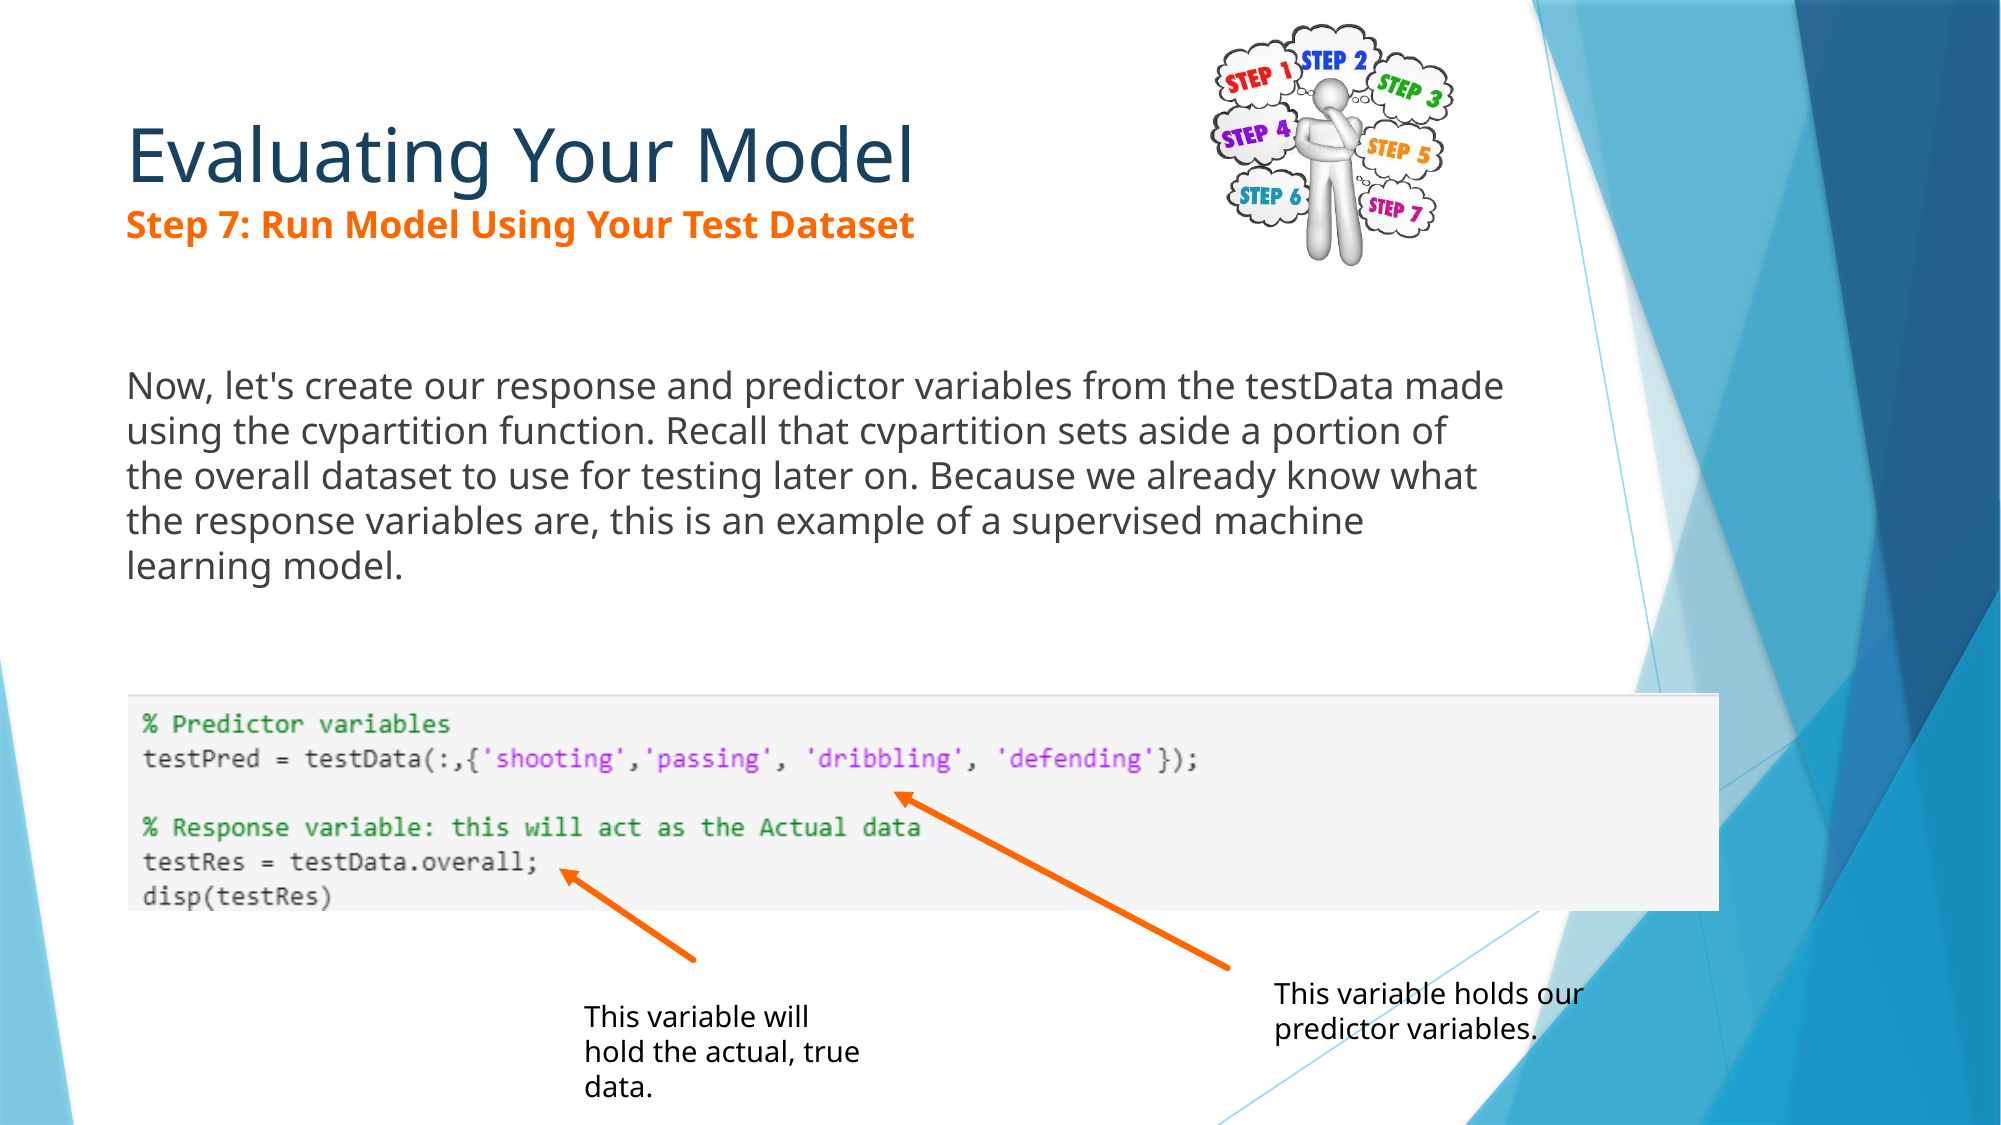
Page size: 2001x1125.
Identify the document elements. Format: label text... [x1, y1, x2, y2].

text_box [892, 790, 1229, 969]
text_box This variable holds our predictor variables. [1259, 968, 1682, 1053]
list Now, let's create our response and predictor variables from the testData made using the cvpartition function. Recall that cvpartition sets aside a portion of the overall dataset to use for testing later on. Because we already know what the response variables are, this is an example of a supervised machine learning model. [111, 354, 1522, 992]
text_box Step 7: Run Model Using Your Test Dataset [111, 193, 1186, 254]
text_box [558, 867, 694, 961]
title Evaluating Your Model [111, 99, 1522, 317]
text_box This variable will hold the actual, true data. [569, 991, 894, 1111]
picture [1191, 17, 1475, 270]
picture [127, 693, 1719, 912]
